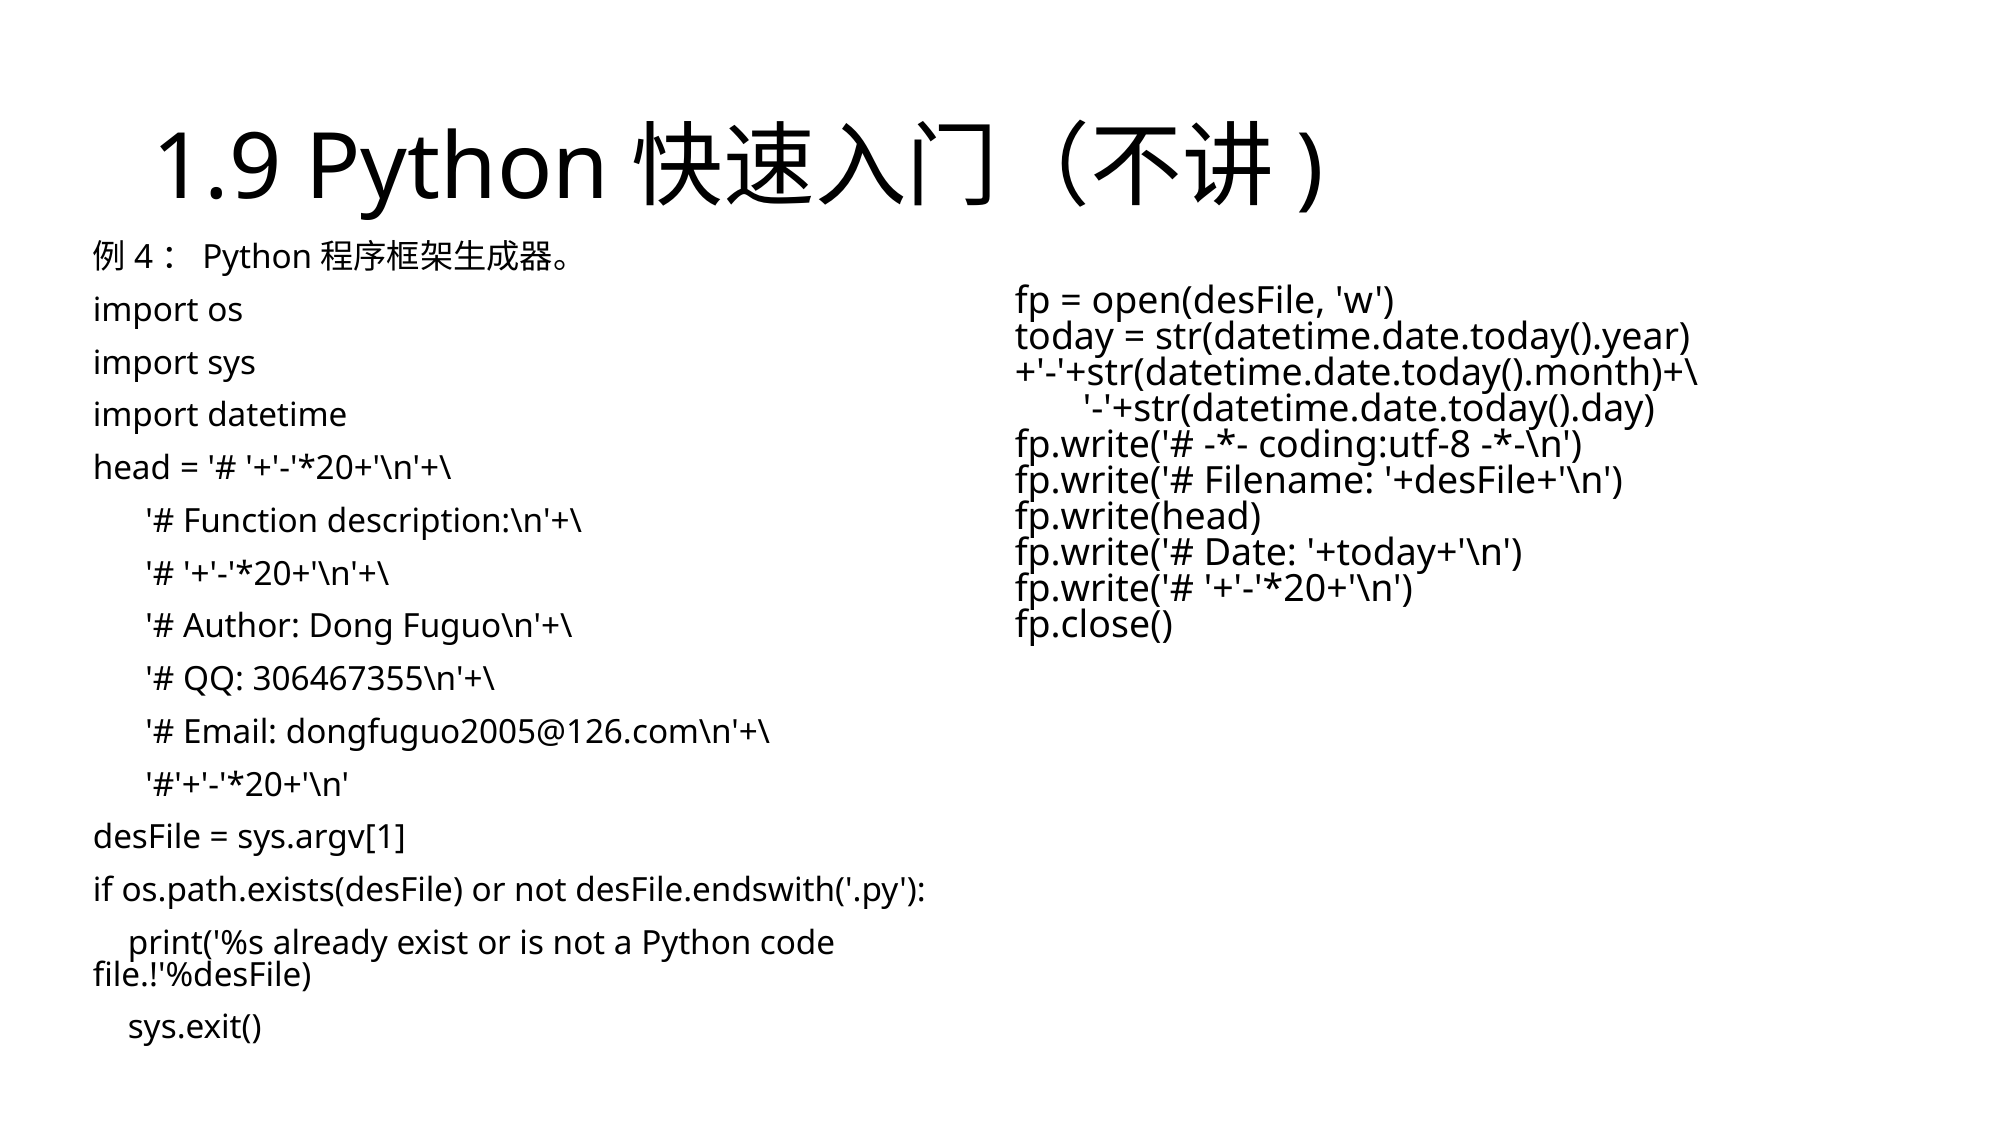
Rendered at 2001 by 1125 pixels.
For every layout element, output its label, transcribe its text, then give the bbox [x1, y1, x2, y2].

list 例4：Python程序框架生成器。 import os import sys import datetime head = '# '+'-'*20+'\n'+\ '# Function description:\n'+\ '# '+'-'*20+'\n'+\ '# Author: Dong Fuguo\n'+\ '# QQ: 306467355\n'+\ '# Email: dongfuguo2005@126.com\n'+\ '#'+'-'*20+'\n' desFile = sys.argv[1] if os.path.exists(desFile) or not desFile.endswith('.py'): print('%s already exist or is not a Python code file.!'%desFile) sys.exit() [77, 235, 1000, 948]
title 1.9 Python快速入门（不讲) [137, 59, 1863, 277]
text_box fp = open(desFile, 'w') today = str(datetime.date.today().year)+'-'+str(datetime.date.today().month)+\ '-'+str(datetime.date.today().day) fp.write('# -*- coding:utf-8 -*-\n') fp.write('# Filename: '+desFile+'\n') fp.write(head) fp.write('# Date: '+today+'\n') fp.write('# '+'-'*20+'\n') fp.close() [999, 277, 2000, 652]
